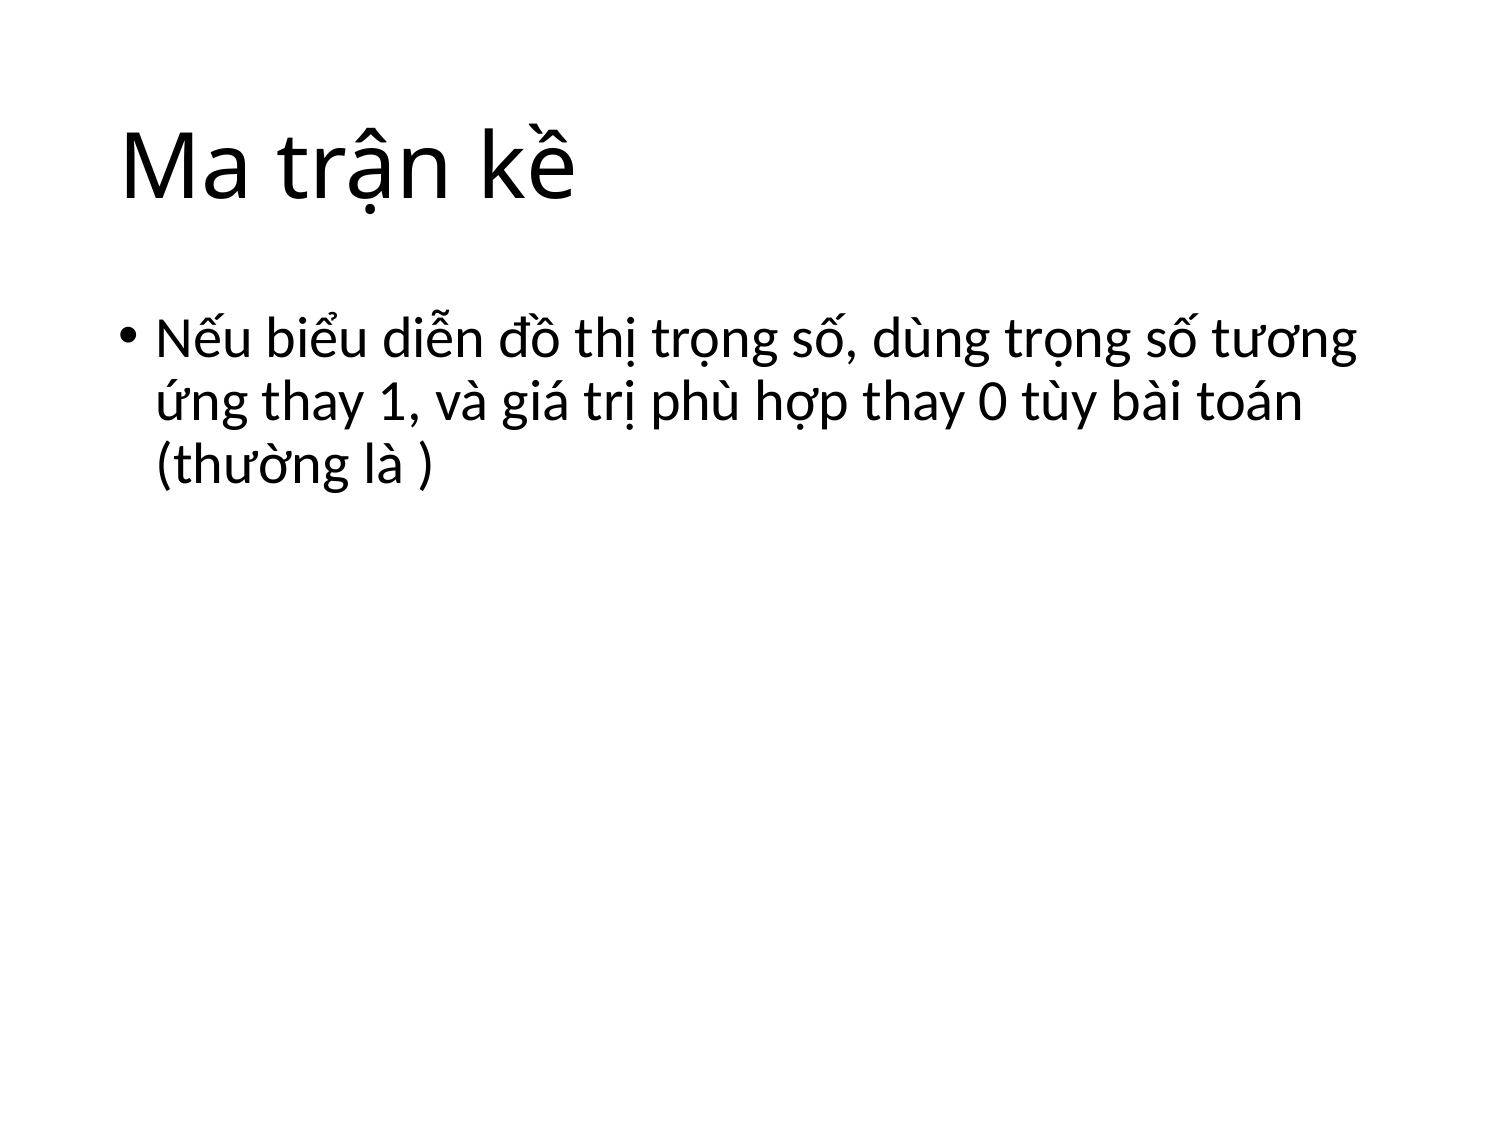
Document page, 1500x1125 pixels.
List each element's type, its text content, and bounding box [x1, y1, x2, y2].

title Ma trận kề [103, 59, 1397, 278]
